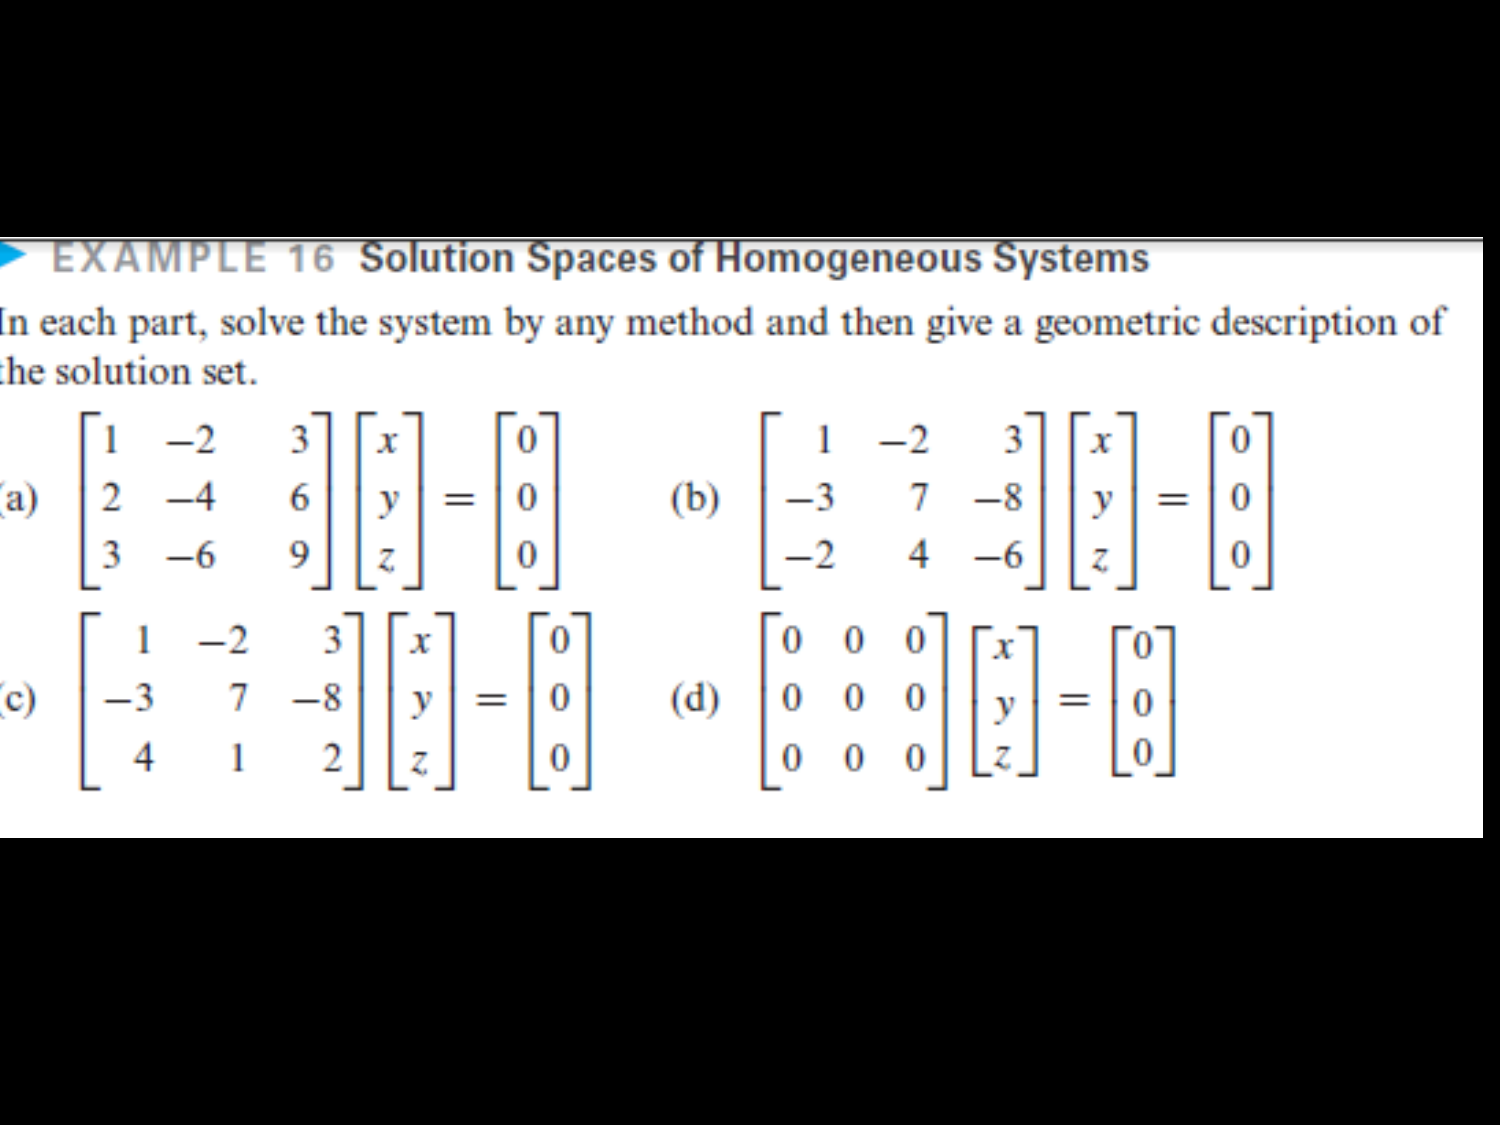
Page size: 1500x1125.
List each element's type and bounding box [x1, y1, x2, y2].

picture [0, 237, 1483, 838]
